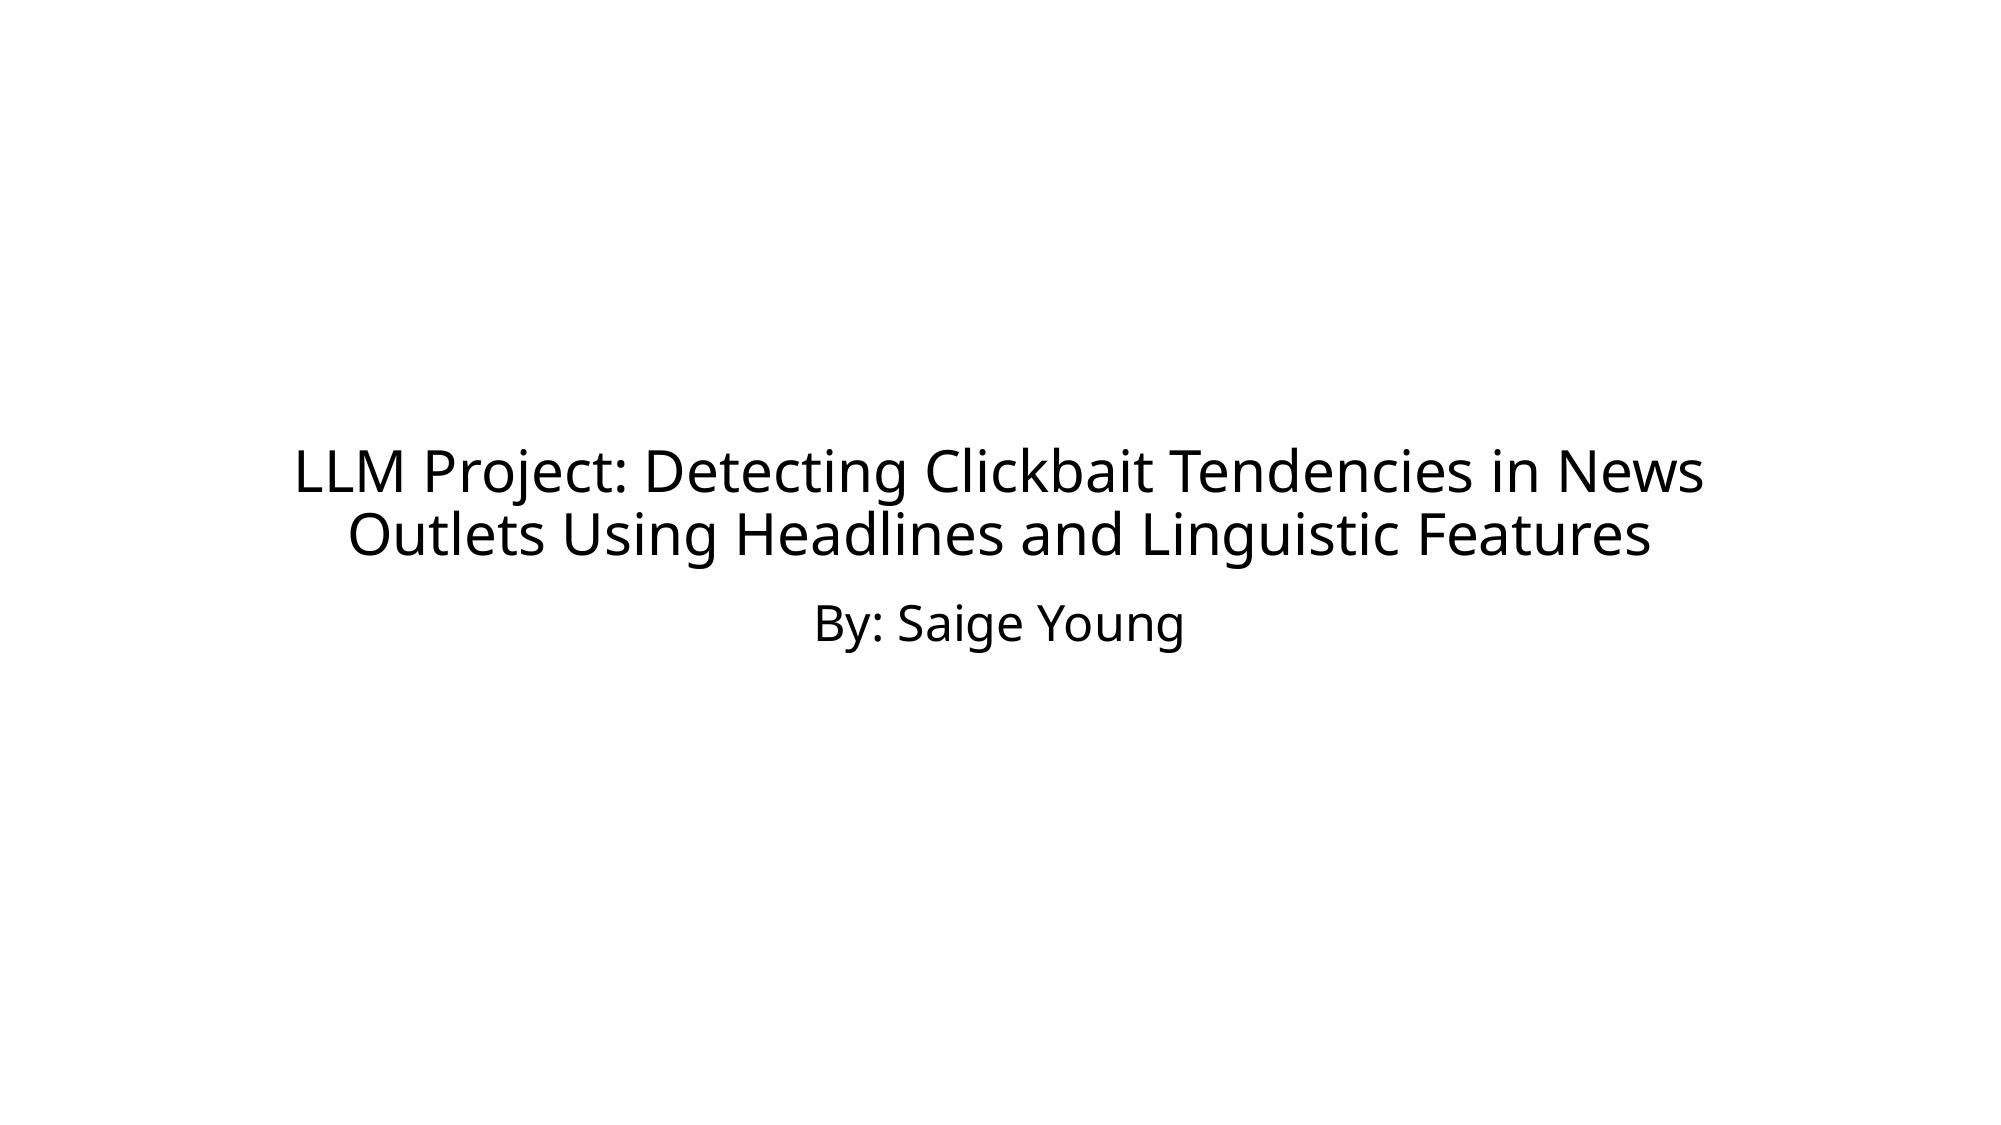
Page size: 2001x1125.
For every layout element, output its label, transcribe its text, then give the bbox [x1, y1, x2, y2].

title LLM Project: Detecting Clickbait Tendencies in News Outlets Using Headlines and Linguistic Features [249, 184, 1750, 576]
subtitle By: Saige Young [249, 590, 1750, 863]
